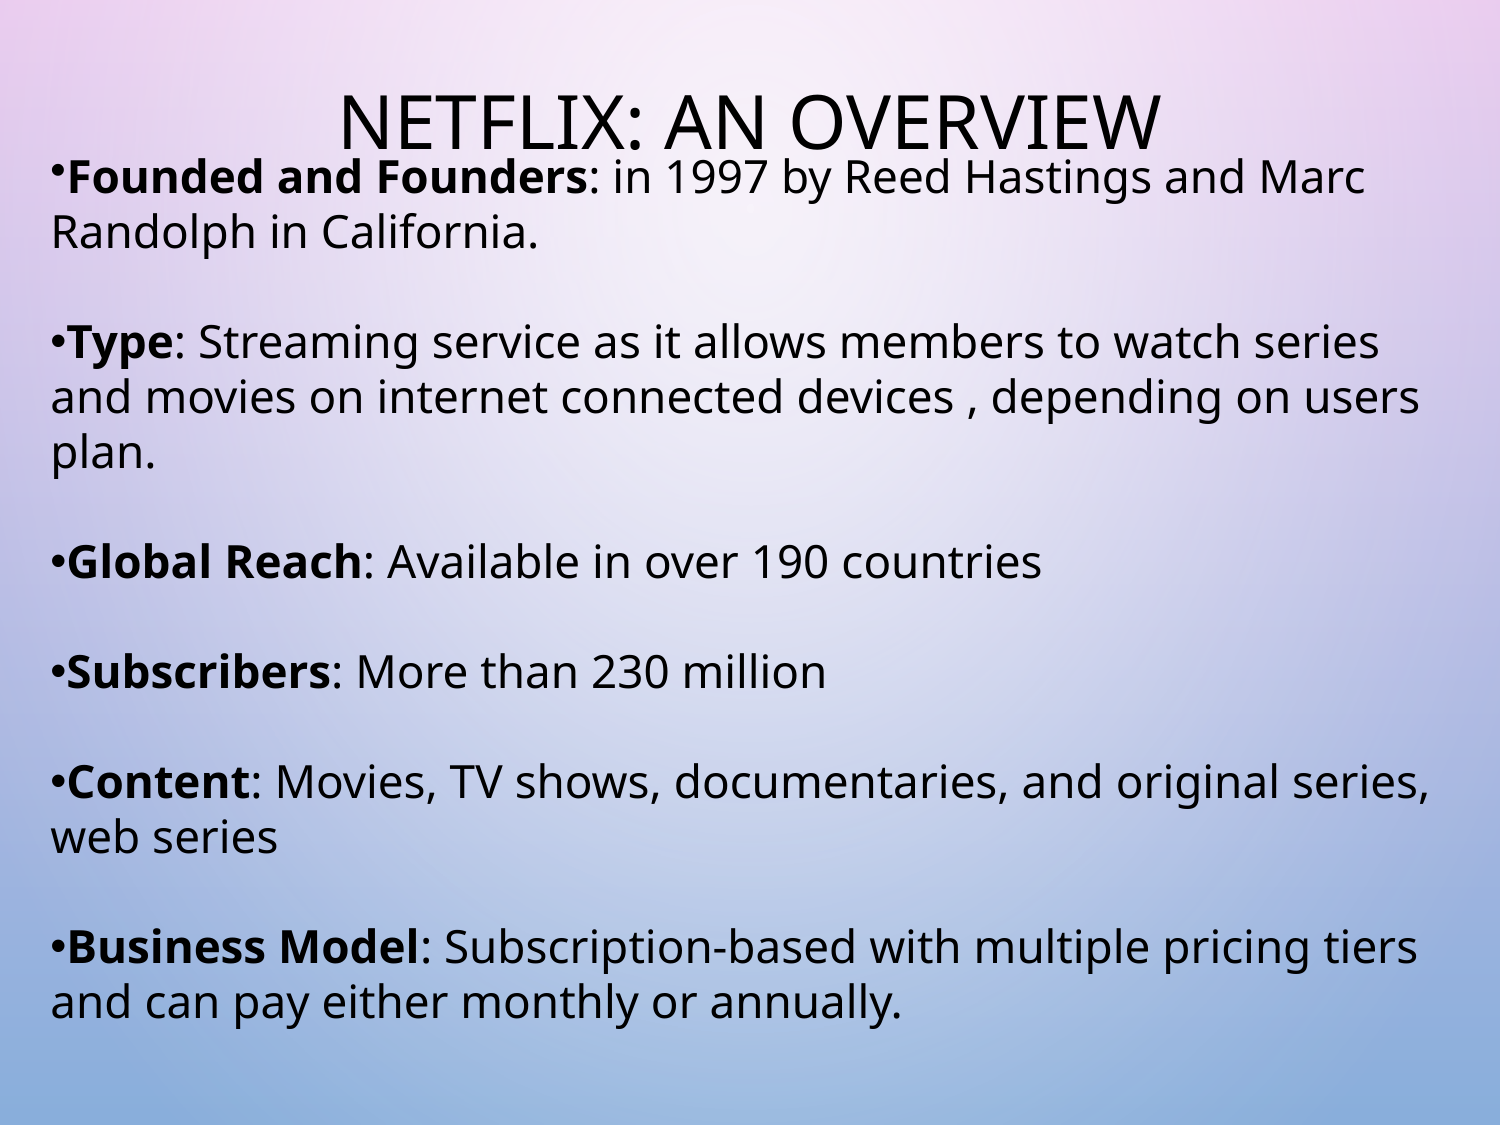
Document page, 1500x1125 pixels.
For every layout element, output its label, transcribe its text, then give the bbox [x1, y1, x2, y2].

title Netflix: An Overview [112, 33, 1388, 140]
list Founded and Founders: in 1997 by Reed Hastings and Marc Randolph in California. Type: Streaming service as it allows members to watch series and movies on internet connected devices , depending on users plan. Global Reach: Available in over 190 countries Subscribers: More than 230 million Content: Movies, TV shows, documentaries, and original series, web series Business Model: Subscription-based with multiple pricing tiers and can pay either monthly or annually. [35, 140, 1463, 1091]
